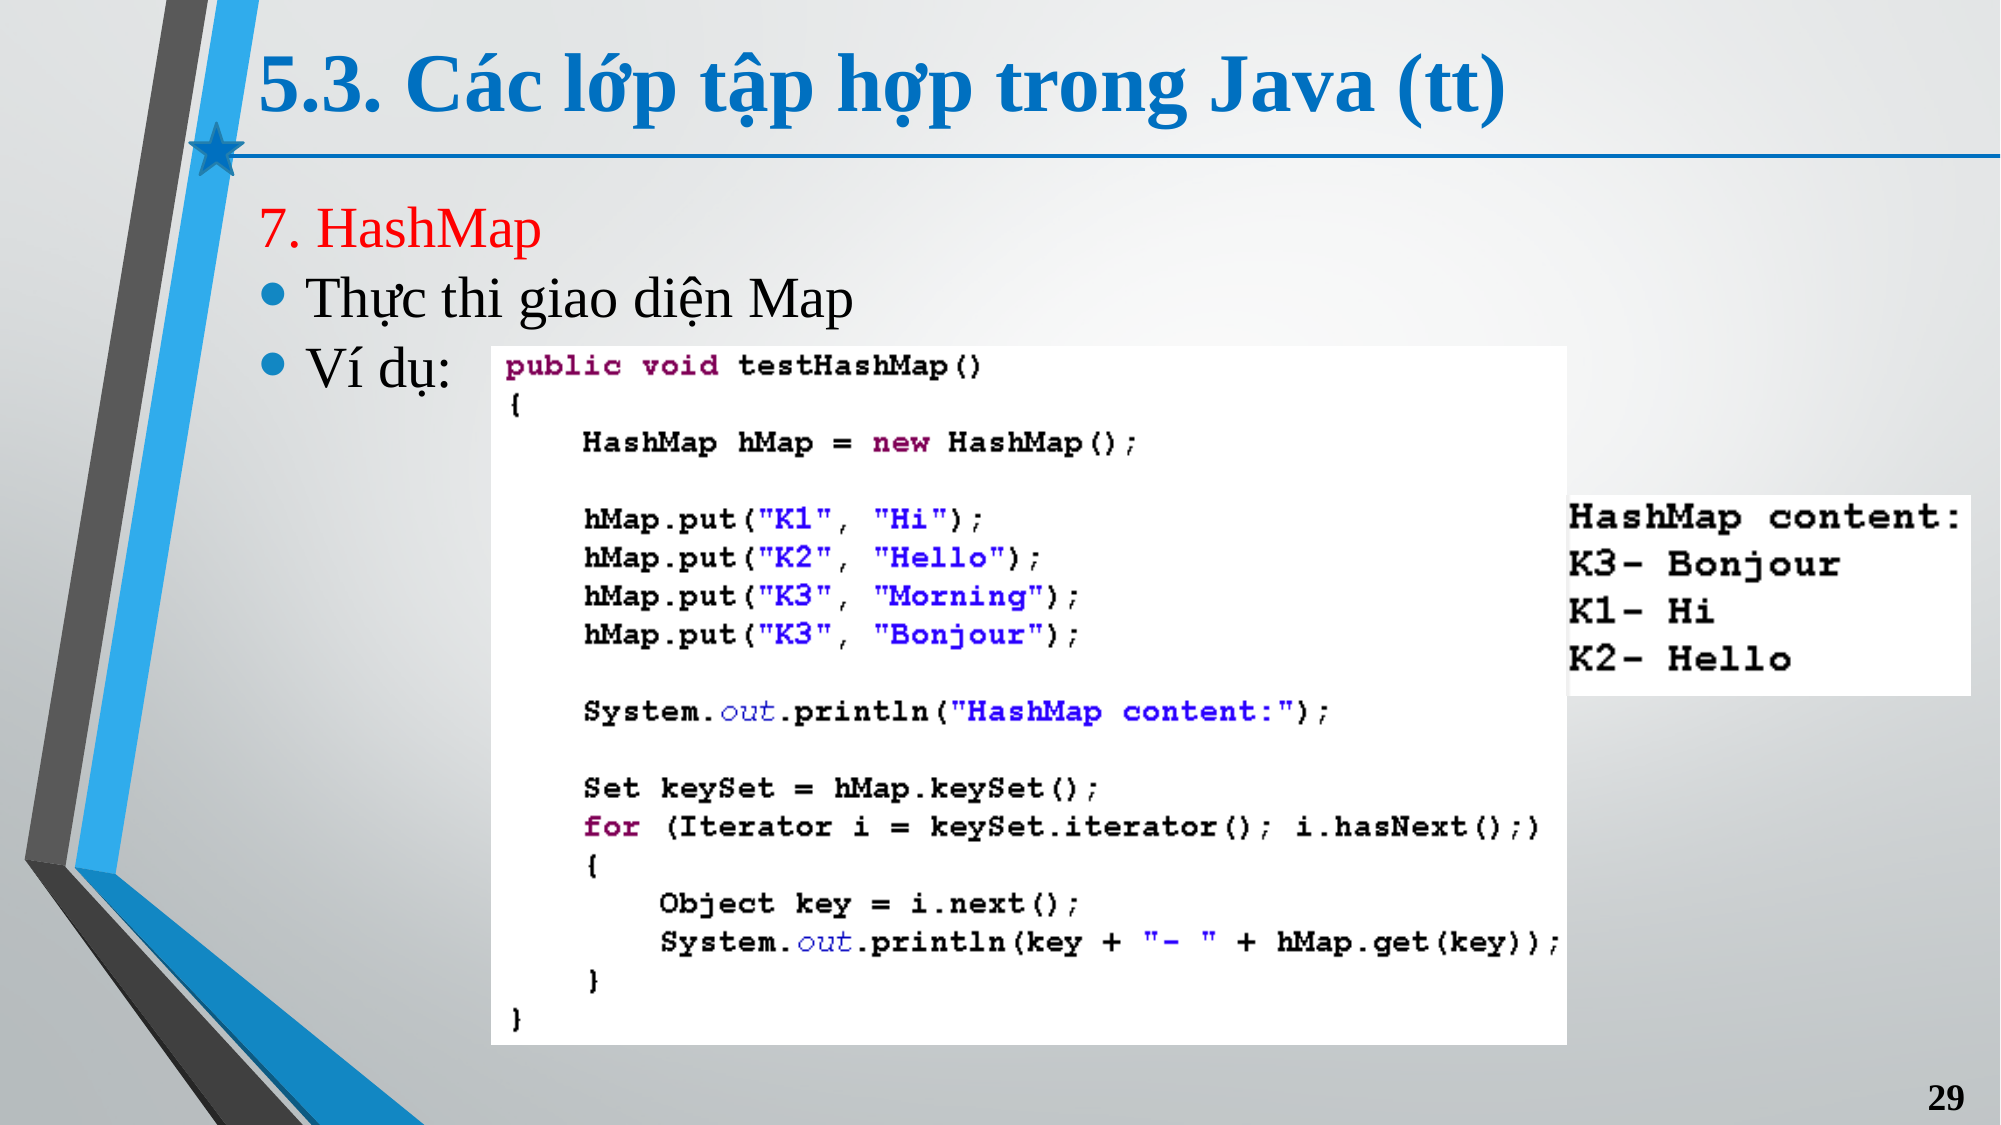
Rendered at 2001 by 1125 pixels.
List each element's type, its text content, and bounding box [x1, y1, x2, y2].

list 7. HashMap Thực thi giao diện Map Ví dụ: [243, 181, 1978, 1066]
title 5.3. Các lớp tập hợp trong Java (tt) [243, 0, 1978, 157]
slide_number 29 [1870, 1065, 1980, 1125]
picture [490, 346, 1971, 1046]
